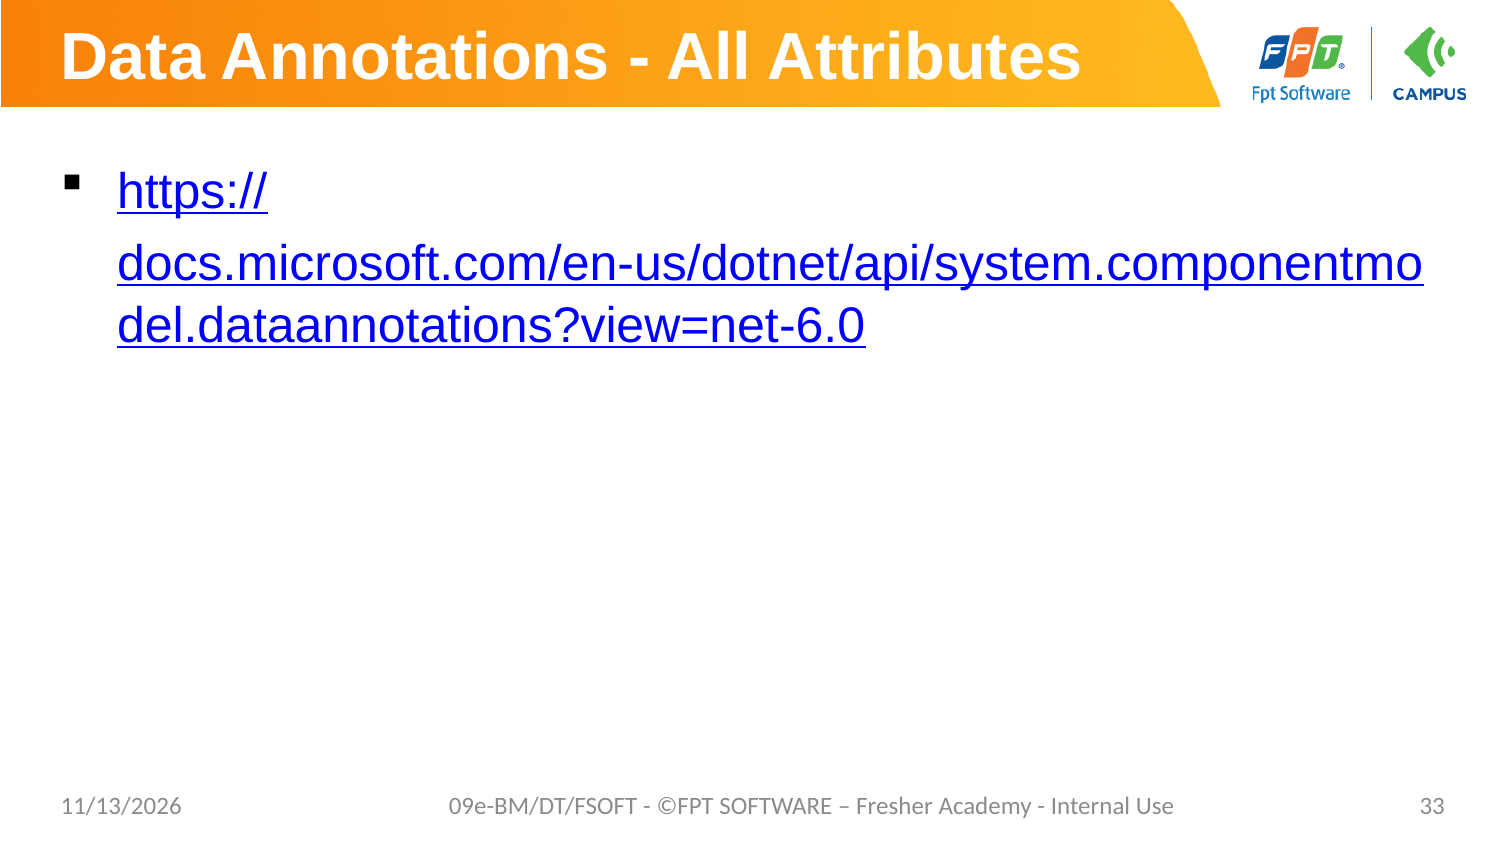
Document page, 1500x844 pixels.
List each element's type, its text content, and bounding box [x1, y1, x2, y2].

footer 09e-BM/DT/FSOFT - ©FPT SOFTWARE – Fresher Academy - Internal Use [289, 782, 1335, 827]
slide_number 33 [1350, 782, 1461, 827]
picture [1, 0, 1499, 844]
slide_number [45, 782, 270, 827]
title Data Annotations - All Attributes [45, 0, 1176, 106]
list https://docs.microsoft.com/en-us/dotnet/api/system.componentmodel.dataannotations?view=net-6.0 [45, 139, 1461, 754]
